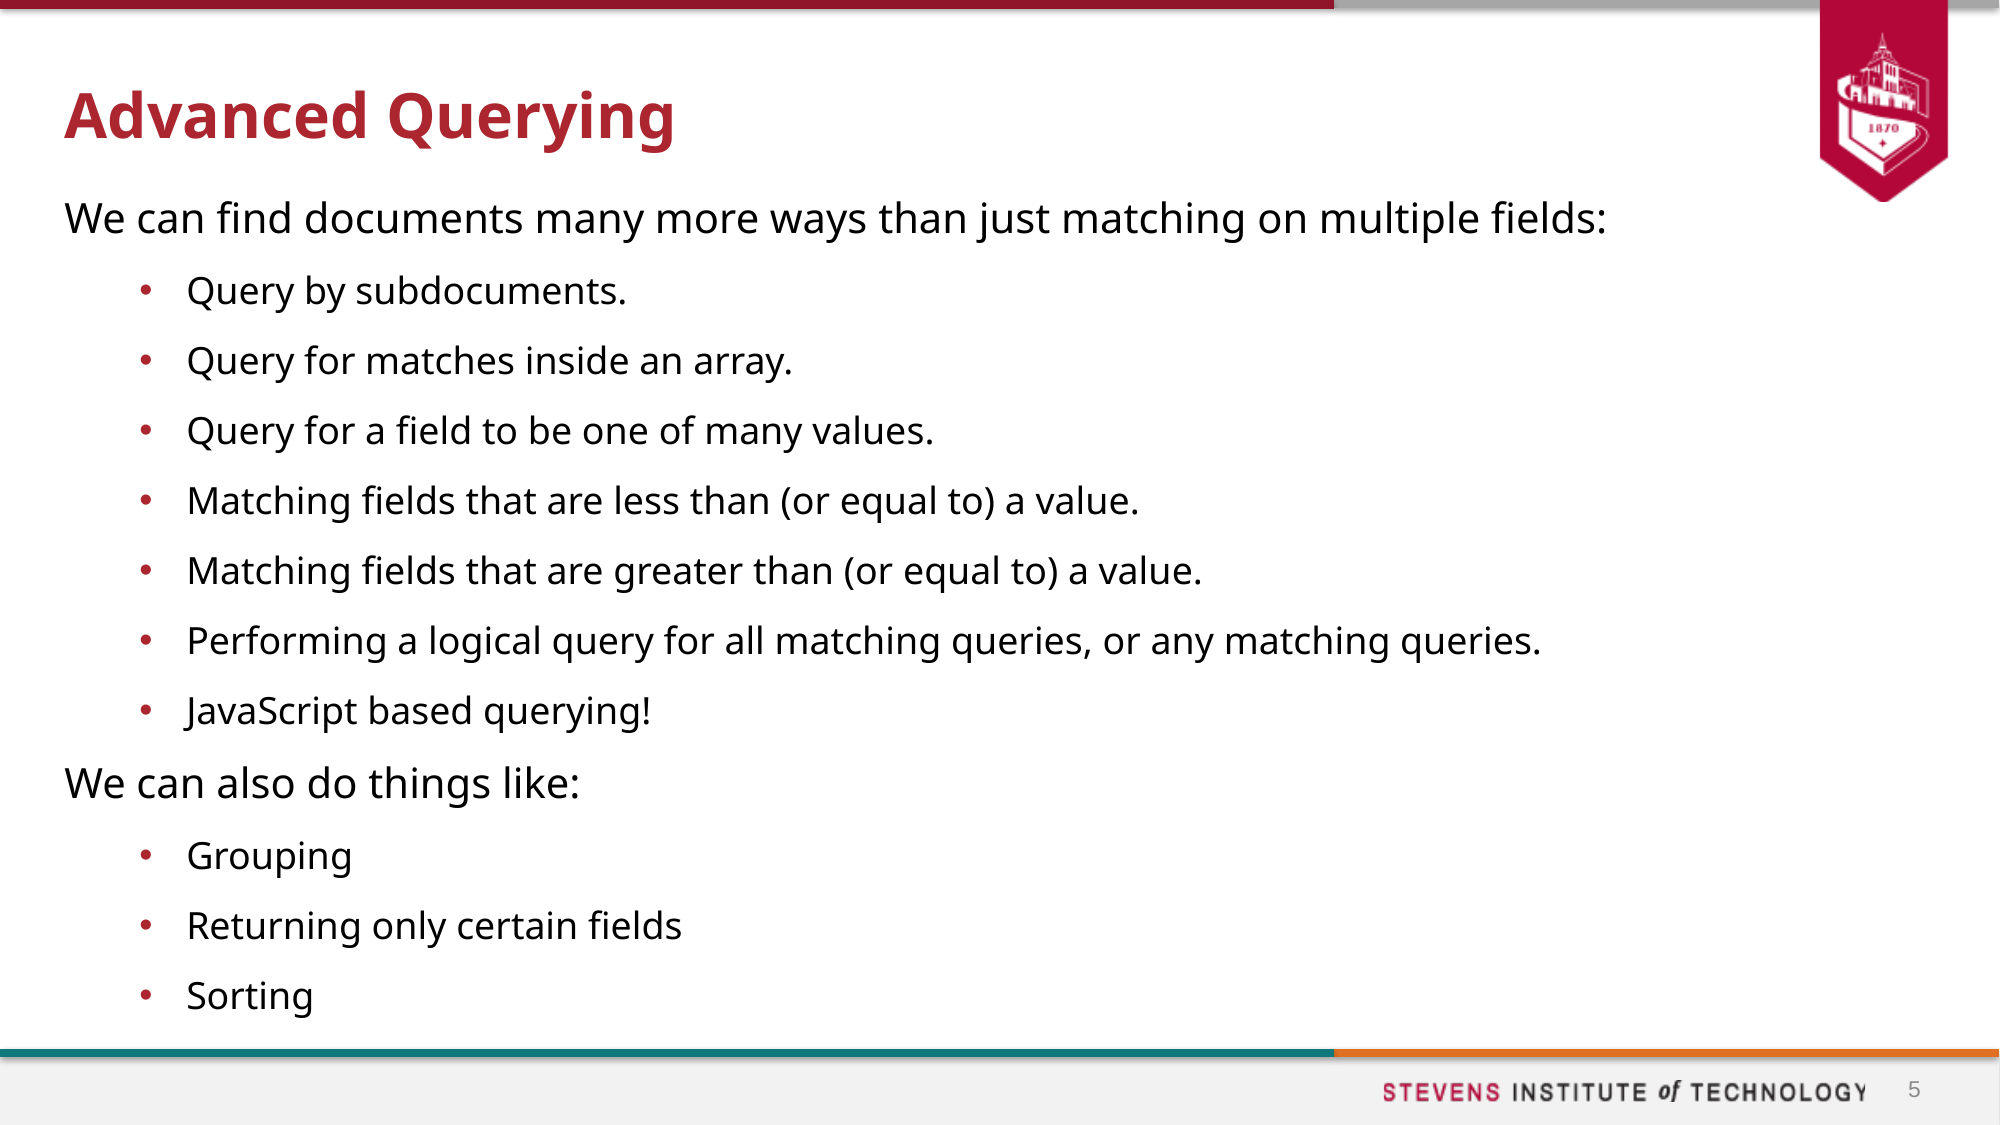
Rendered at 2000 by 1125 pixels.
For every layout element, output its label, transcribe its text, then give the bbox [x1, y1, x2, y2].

title Advanced Querying [49, 68, 1647, 157]
list We can find documents many more ways than just matching on multiple fields: Query by subdocuments. Query for matches inside an array. Query for a field to be one of many values. Matching fields that are less than (or equal to) a value. Matching fields that are greater than (or equal to) a value. Performing a logical query for all matching queries, or any matching queries. JavaScript based querying! We can also do things like: Grouping Returning only certain fields Sorting [49, 184, 1951, 1057]
slide_number 5 [1862, 1057, 1967, 1118]
